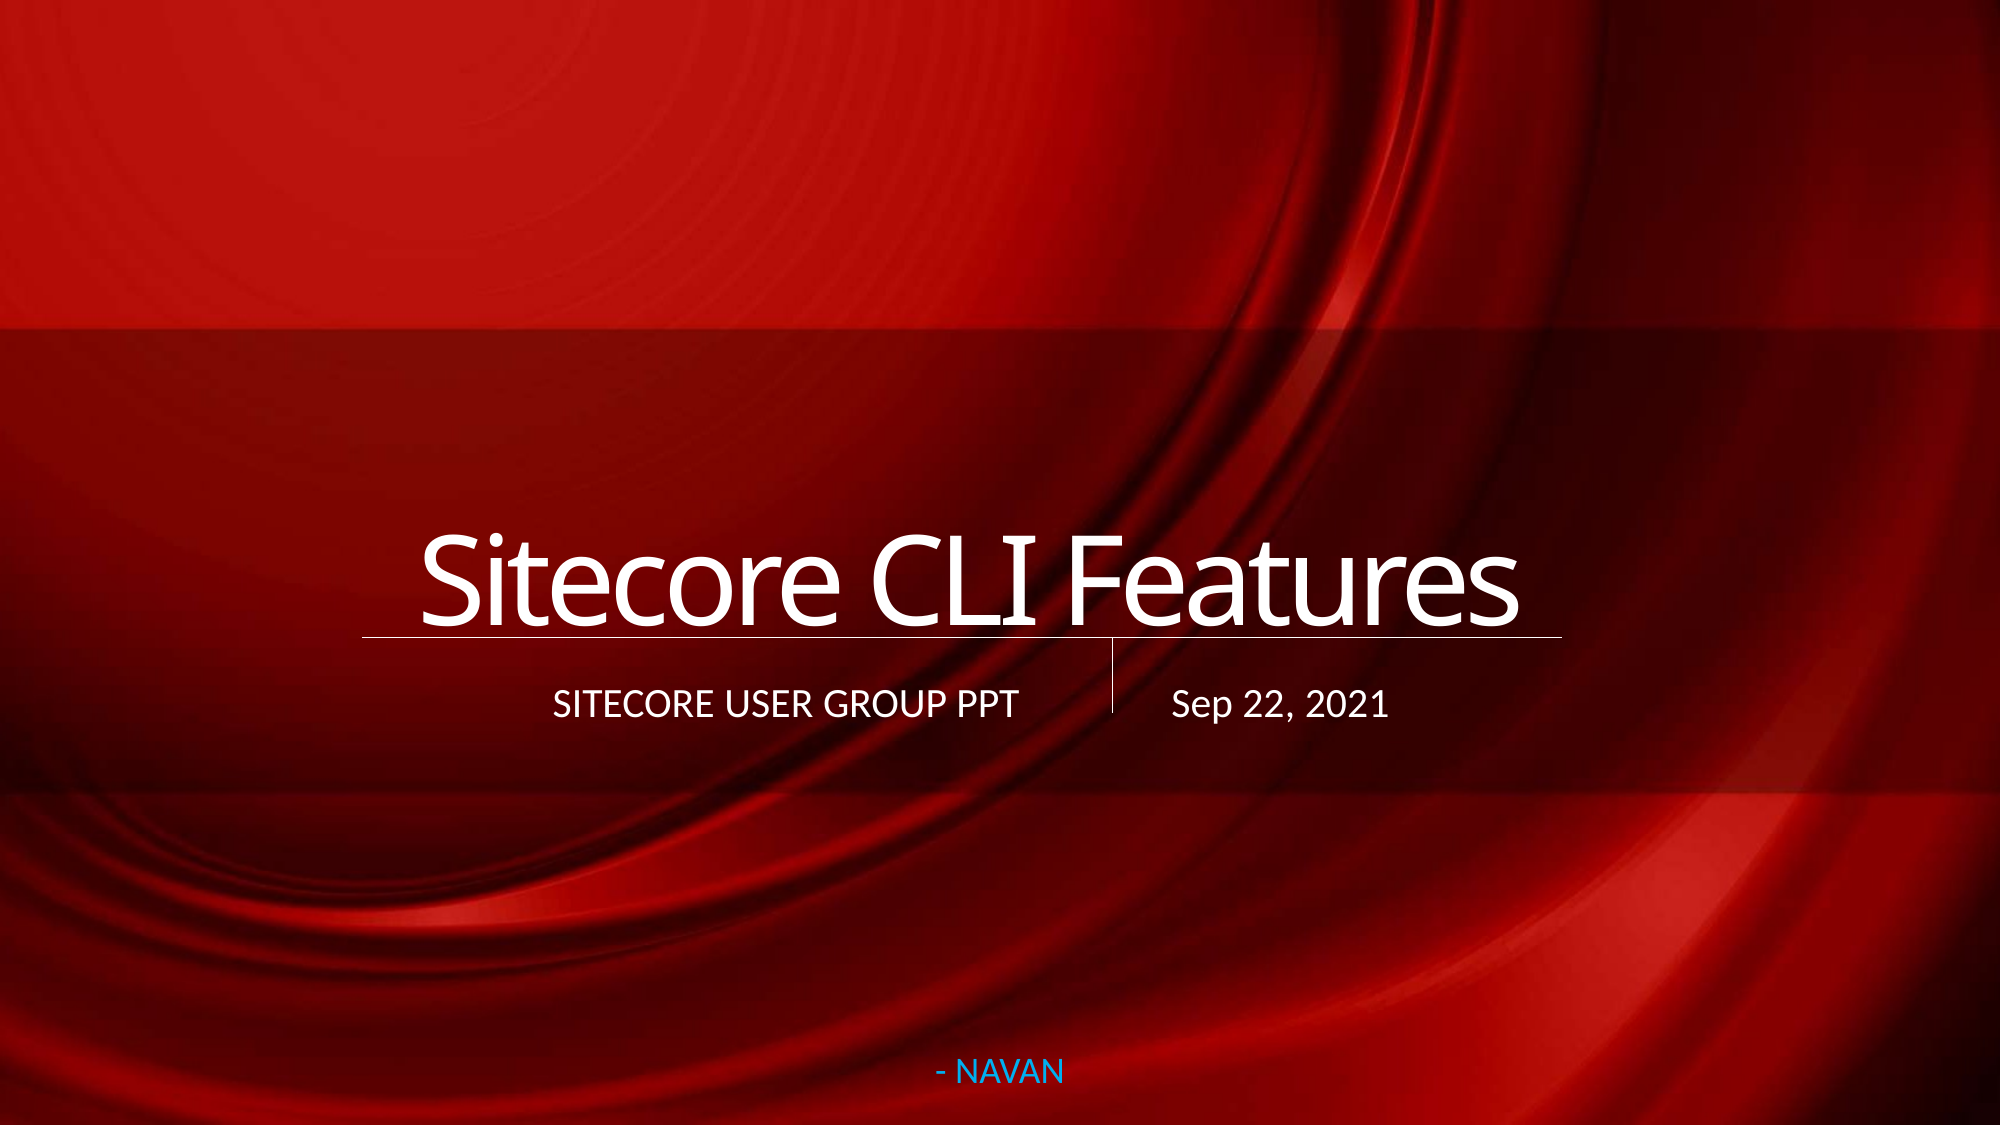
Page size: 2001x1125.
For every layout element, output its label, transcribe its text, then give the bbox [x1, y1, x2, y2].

picture [0, 0, 2000, 1125]
footer - NAVAN [680, 1046, 1320, 1092]
title Sitecore CLI Features SITECORE USER GROUP PPT Sep 22, 2021 [129, 423, 1813, 776]
